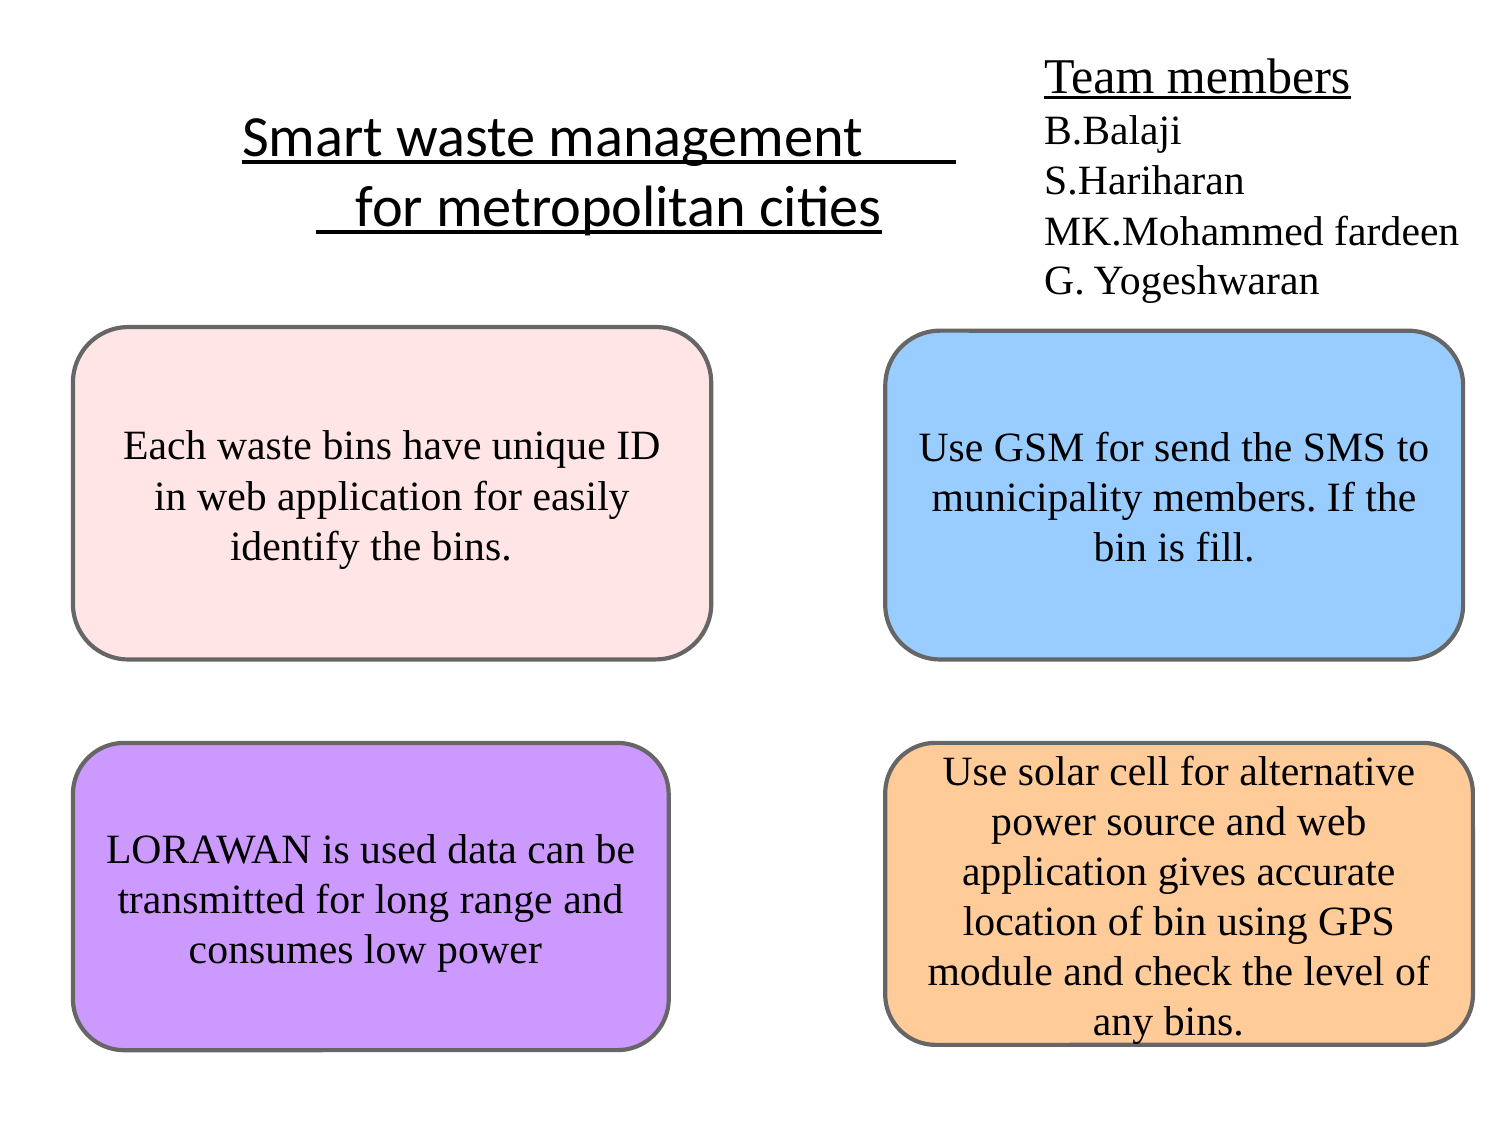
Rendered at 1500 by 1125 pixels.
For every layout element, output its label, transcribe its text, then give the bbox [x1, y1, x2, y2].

text_box Use solar cell for alternative power source and web application gives accurate location of bin using GPS module and check the level of any bins. [885, 742, 1473, 1045]
text_box Each waste bins have unique ID in web application for easily identify the bins. [72, 327, 712, 660]
text_box Use GSM for send the SMS to municipality members. If the bin is fill. [885, 330, 1464, 660]
text_box Team members B.Balaji S.Hariharan MK.Mohammed fardeen G. Yogeshwaran [1029, 35, 1500, 311]
text_box LORAWAN is used data can be transmitted for long range and consumes low power [72, 742, 669, 1051]
text_box Smart waste management for metropolitan cities [224, 91, 974, 246]
